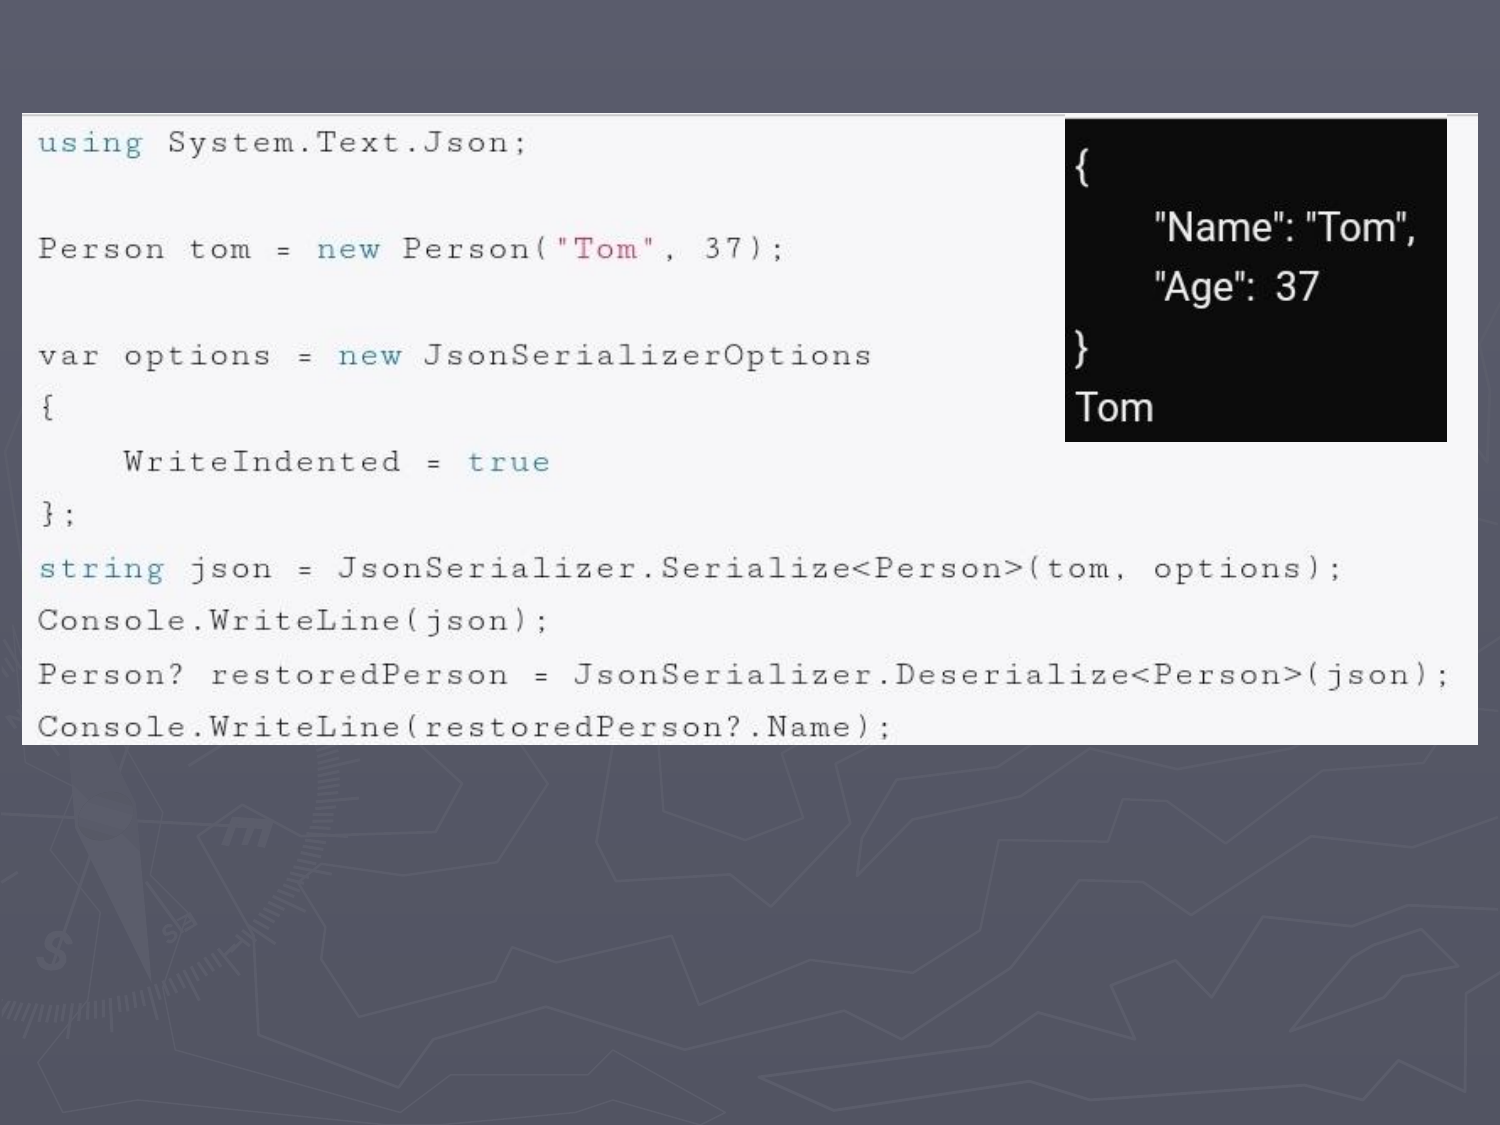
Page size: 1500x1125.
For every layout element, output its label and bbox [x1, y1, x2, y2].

picture [22, 113, 1478, 745]
